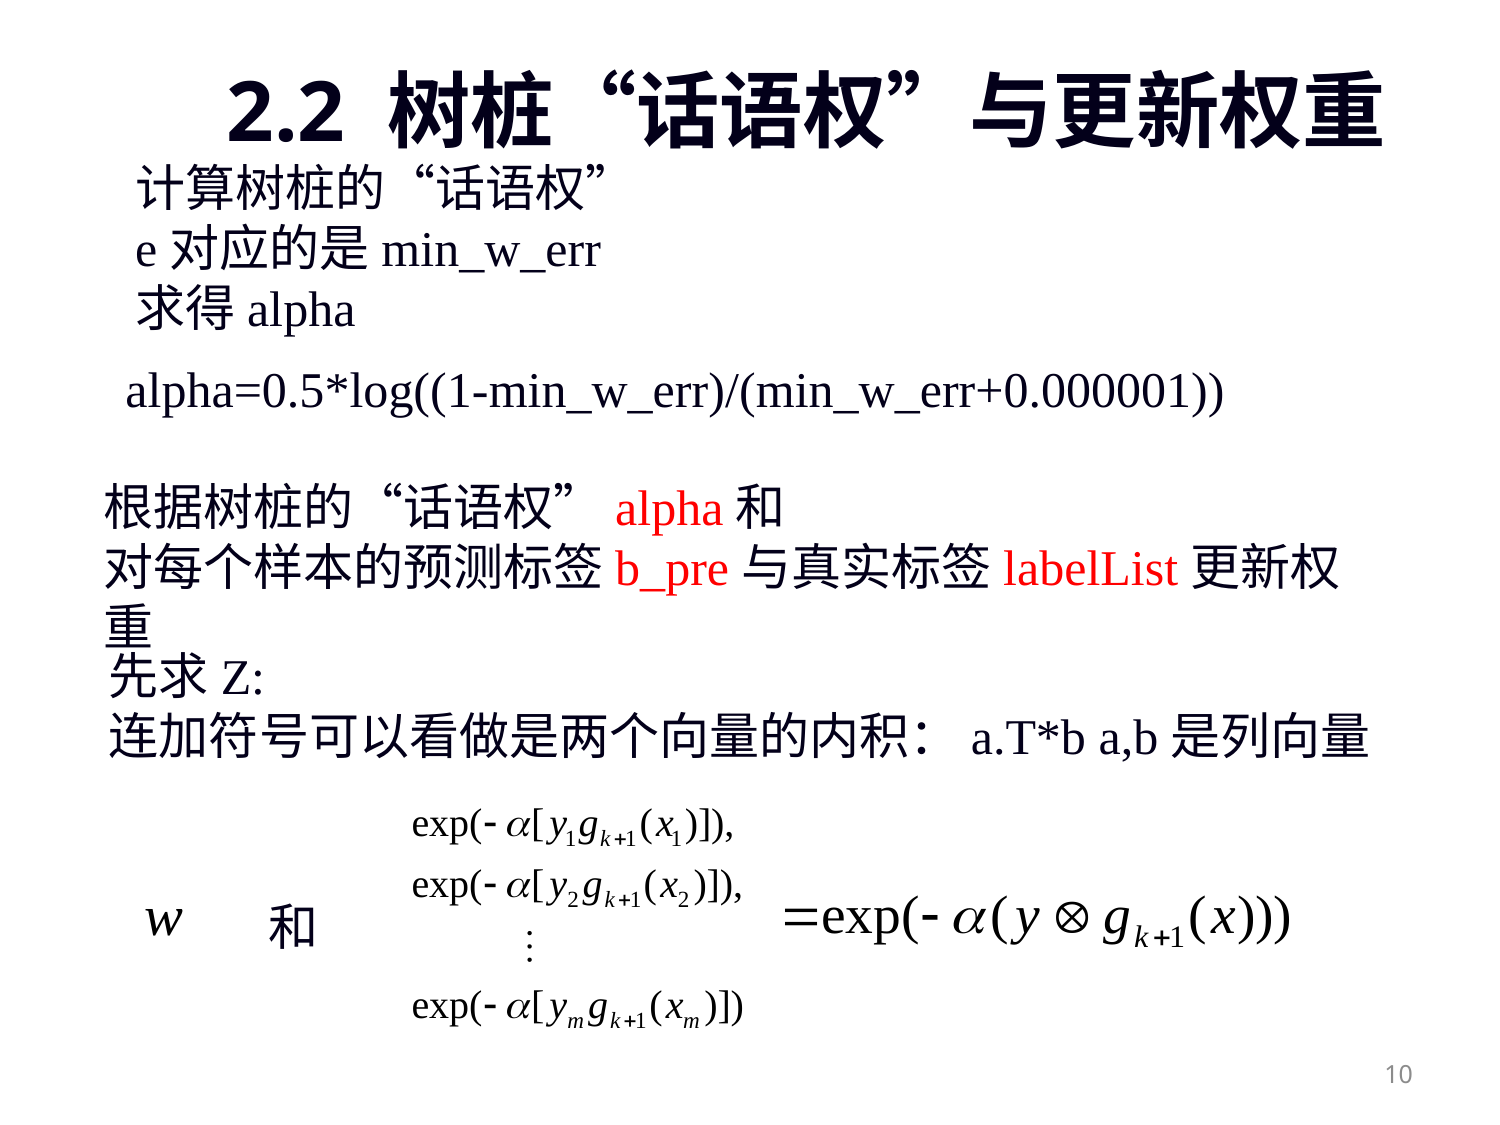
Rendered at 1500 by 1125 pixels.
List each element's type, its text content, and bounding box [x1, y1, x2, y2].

picture [405, 797, 751, 1038]
picture [770, 878, 1303, 961]
text_box 2.2 树桩“话语权”与更新权重 [88, 42, 1401, 173]
picture [135, 897, 194, 951]
text_box alpha=0.5*log((1-min_w_err)/(min_w_err+0.000001)) [110, 349, 1422, 425]
text_box 先求Z: 连加符号可以看做是两个向量的内积：a.T*b a,b是列向量 [94, 637, 1406, 833]
text_box 和 [254, 888, 334, 964]
text_box 根据树桩的“话语权”alpha和 对每个样本的预测标签b_pre与真实标签labelList更新权重 [88, 468, 1400, 663]
text_box 计算树桩的“话语权” e对应的是min_w_err 求得alpha [120, 149, 1432, 344]
